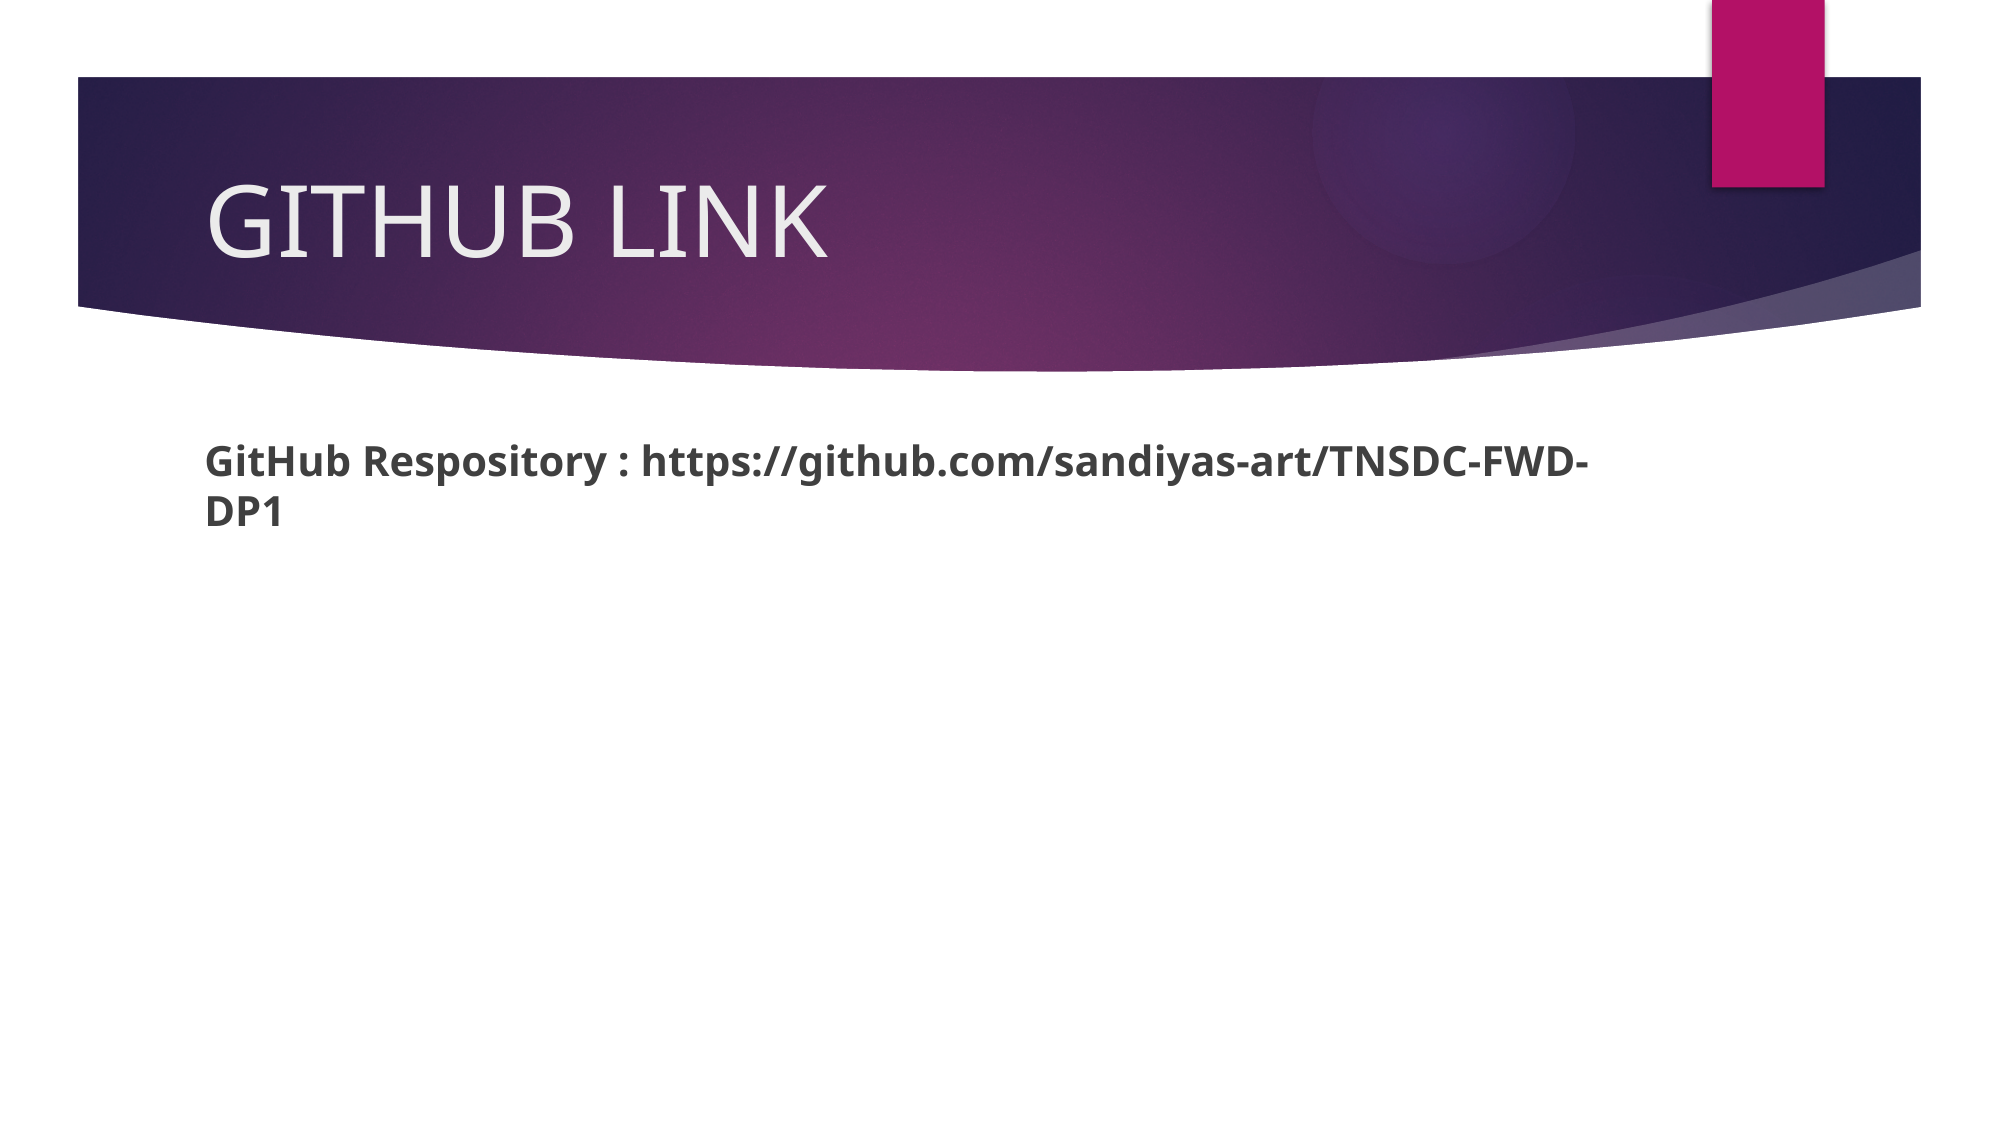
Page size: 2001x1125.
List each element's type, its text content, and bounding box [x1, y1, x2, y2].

list GitHub Respository : https://github.com/sandiyas-art/TNSDC-FWD-DP1 [189, 427, 1638, 988]
title GITHUB LINK [189, 159, 1627, 276]
